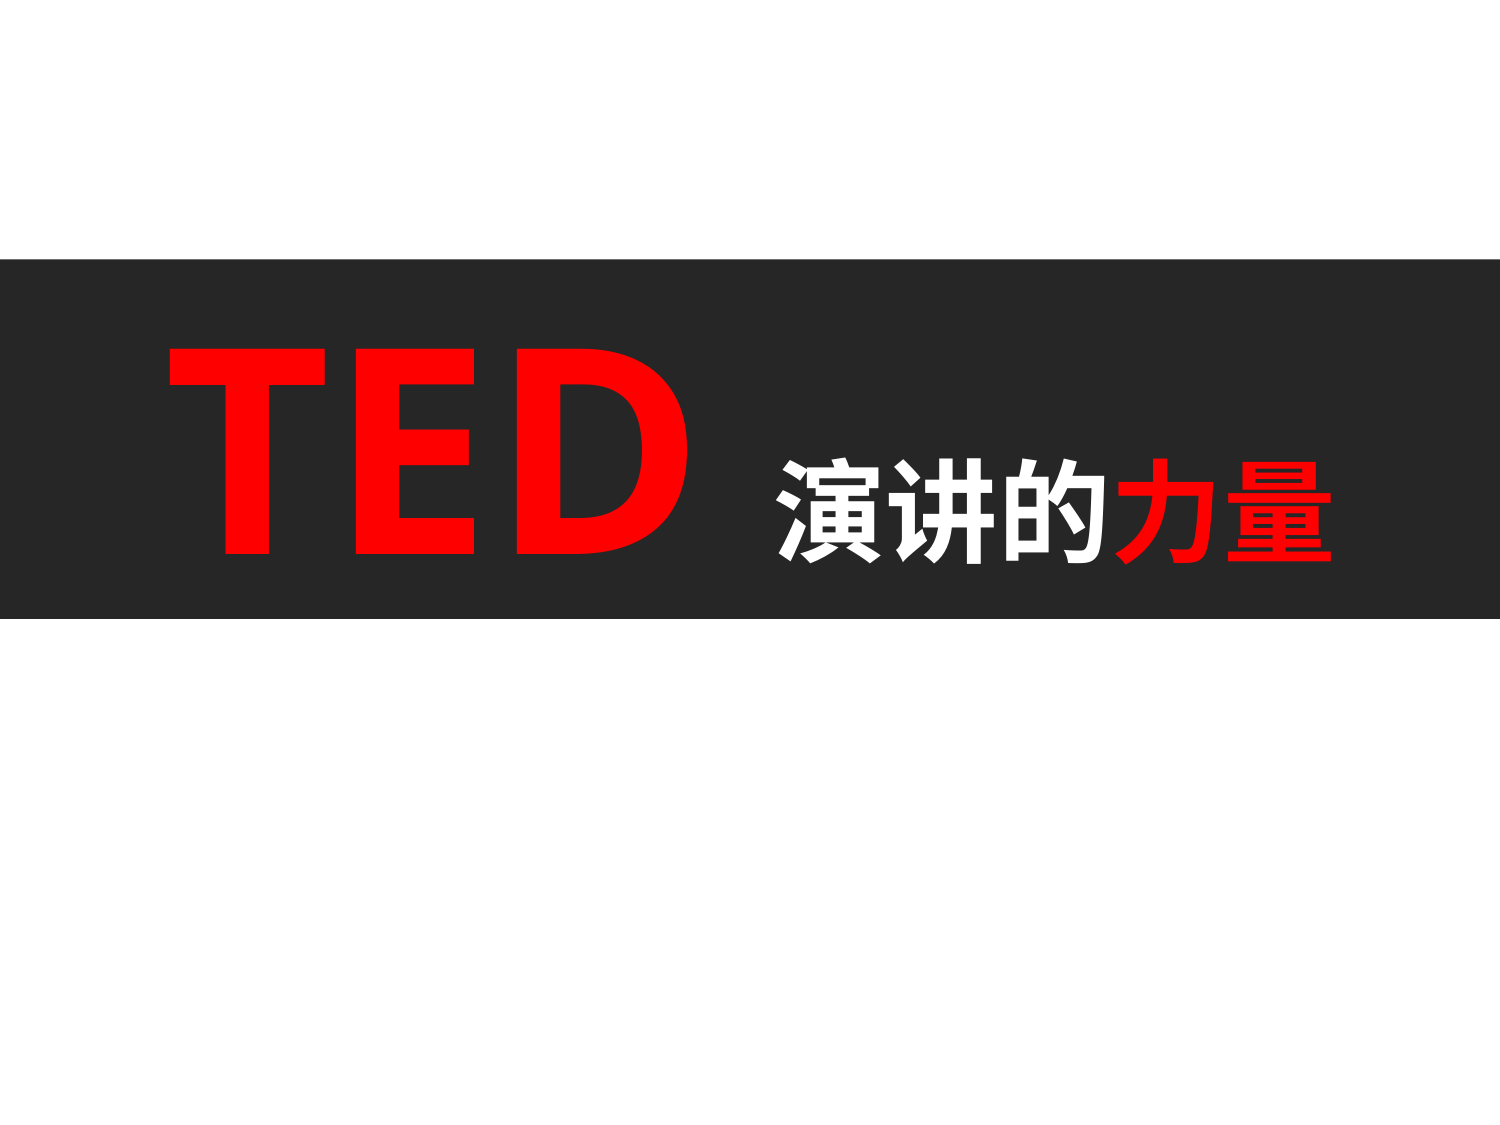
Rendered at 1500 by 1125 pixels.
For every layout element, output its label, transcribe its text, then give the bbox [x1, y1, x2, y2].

text_box TED演讲的力量 [0, 259, 1500, 619]
